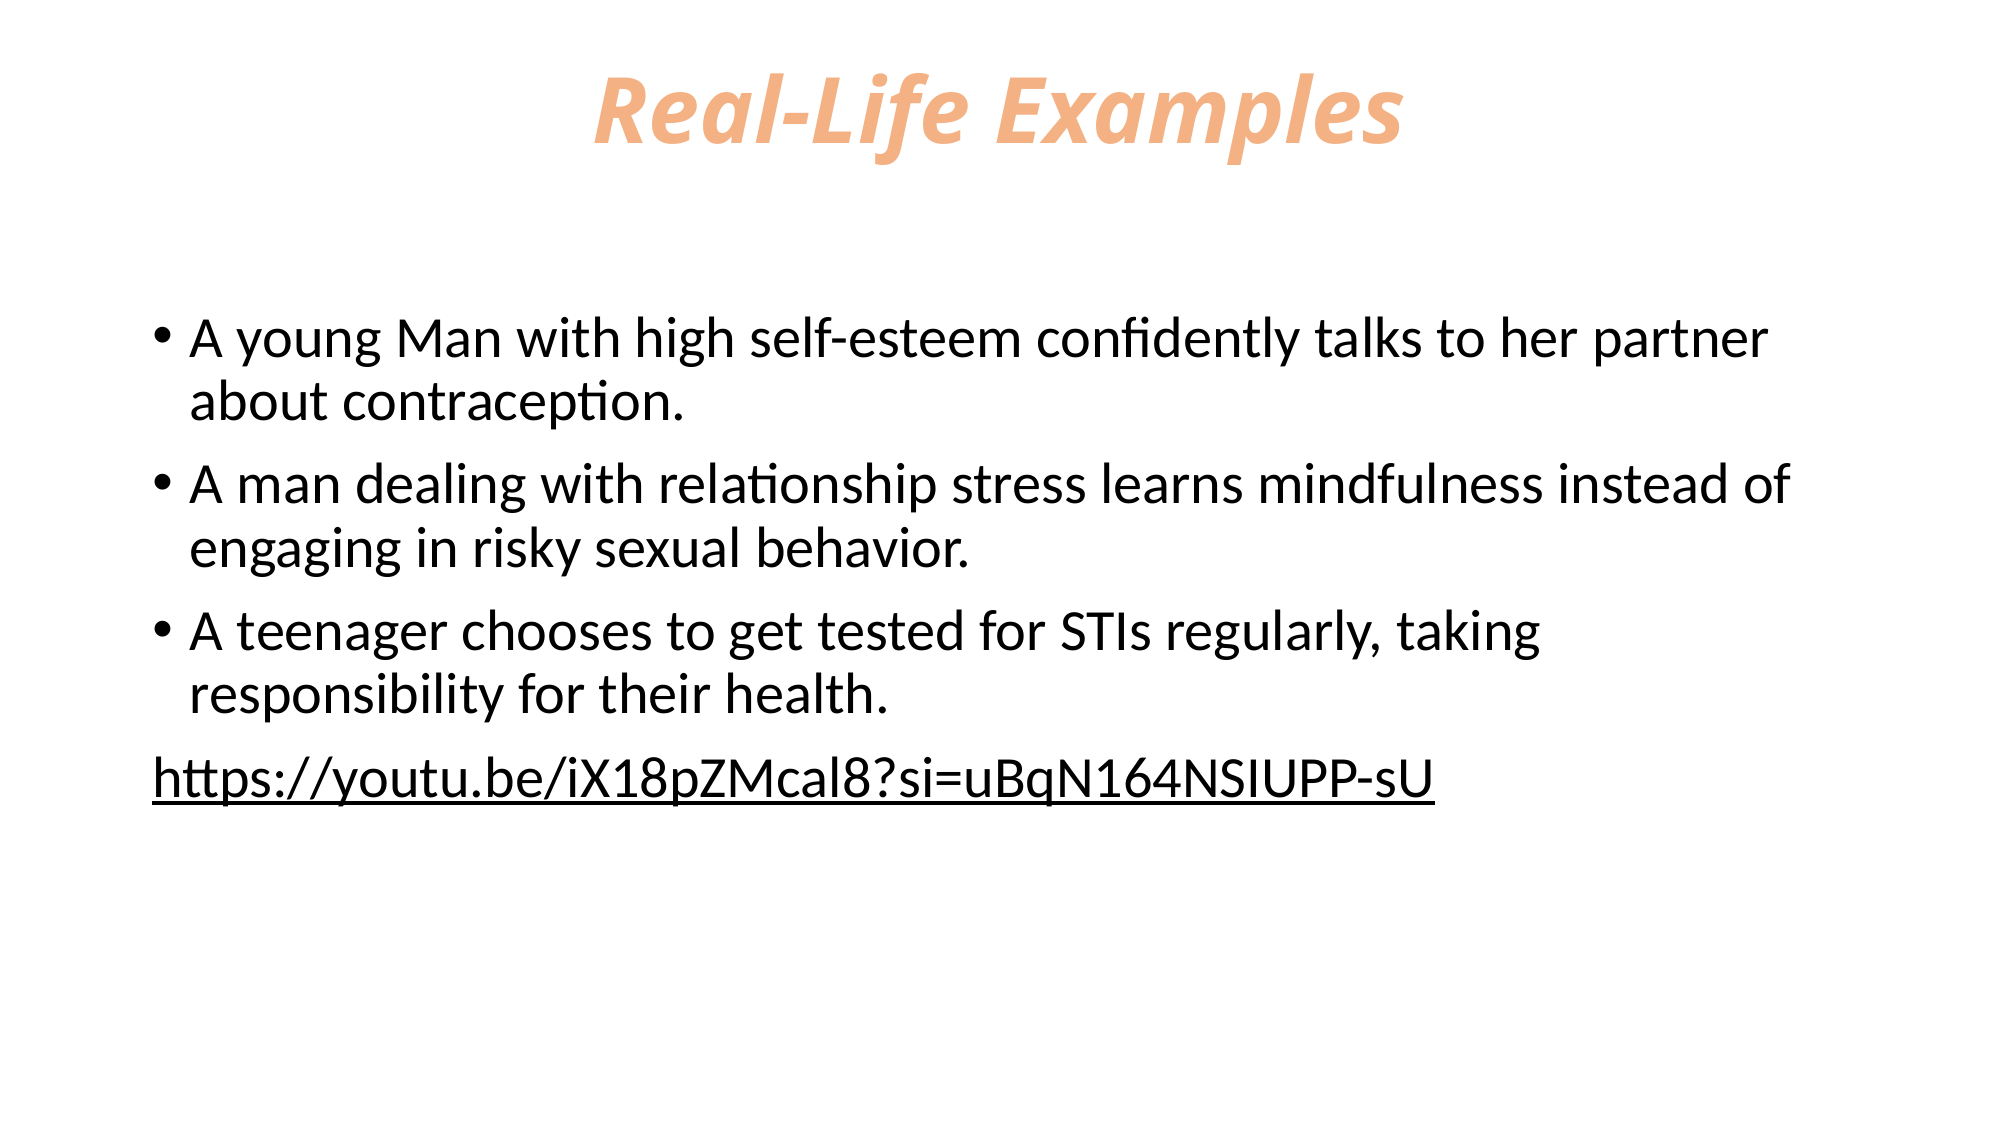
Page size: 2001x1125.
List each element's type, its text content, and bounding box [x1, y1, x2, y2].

title Real-Life Examples [137, 59, 1863, 278]
list A young Man with high self-esteem confidently talks to her partner about contraception. A man dealing with relationship stress learns mindfulness instead of engaging in risky sexual behavior. A teenager chooses to get tested for STIs regularly, taking responsibility for their health. https://youtu.be/iX18pZMcal8?si=uBqN164NSIUPP-sU [137, 299, 1863, 1014]
